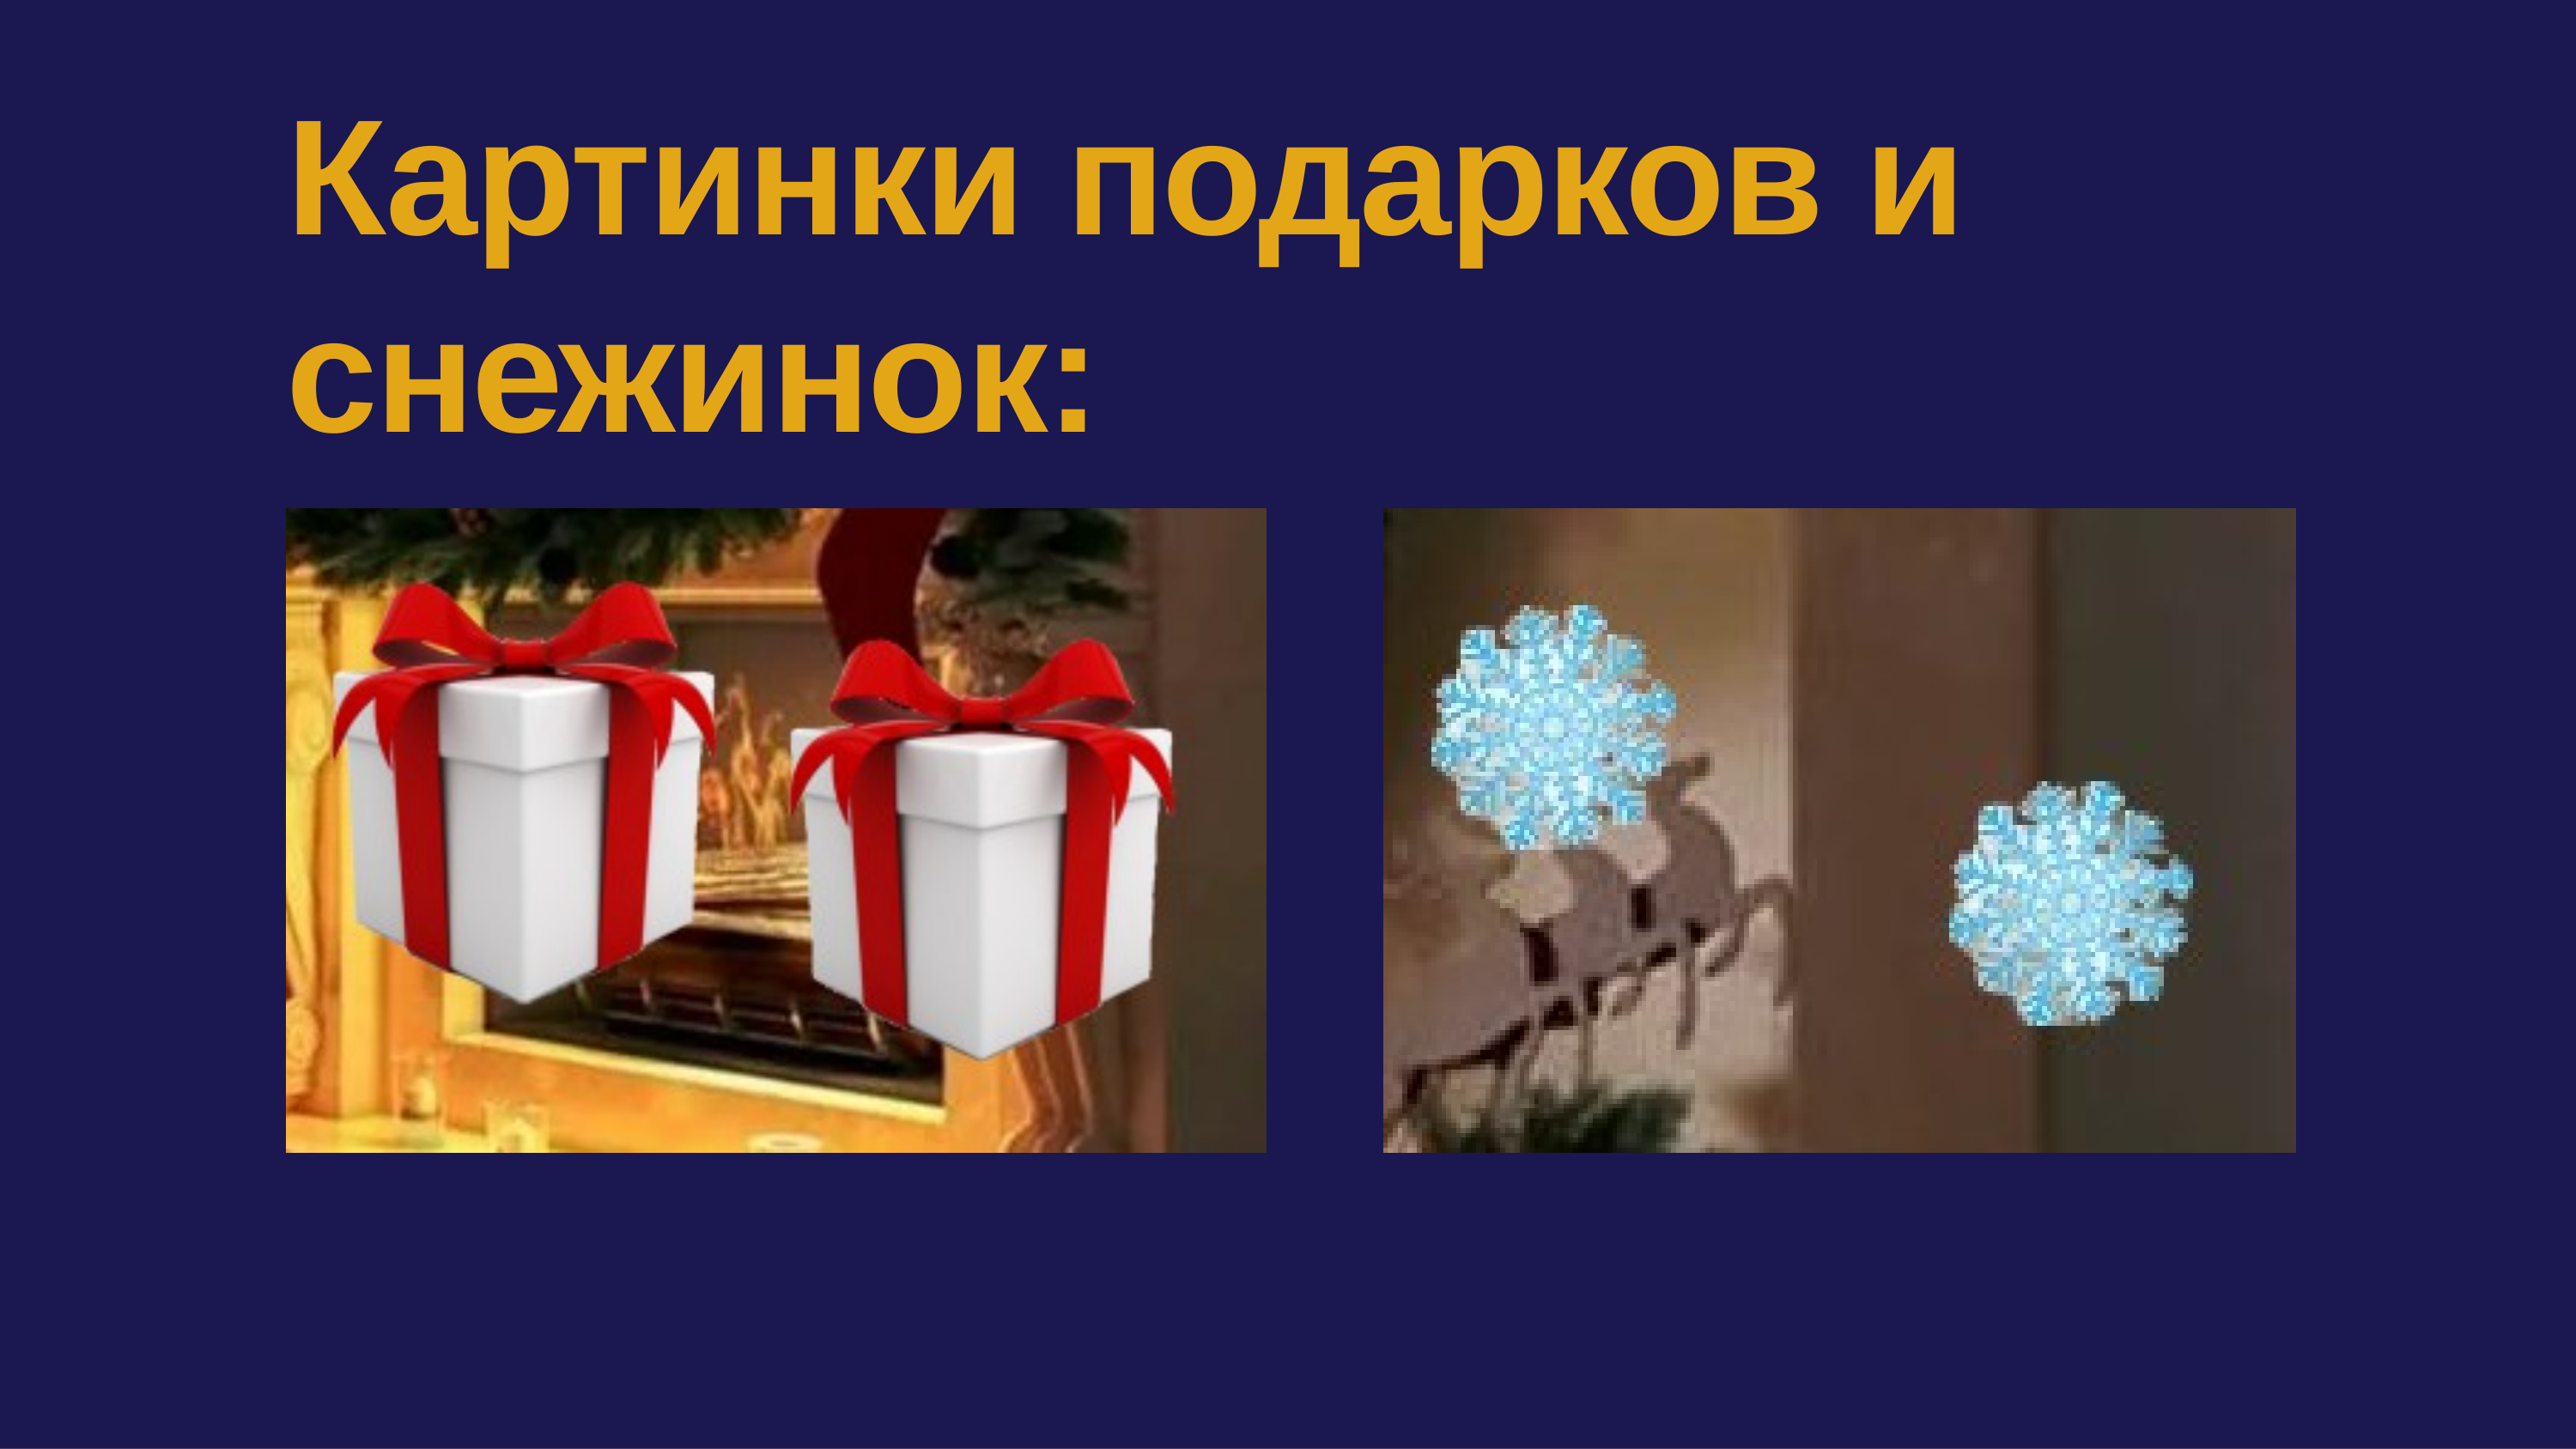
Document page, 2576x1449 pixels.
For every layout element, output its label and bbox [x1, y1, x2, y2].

text_box [0, 0, 2576, 1449]
